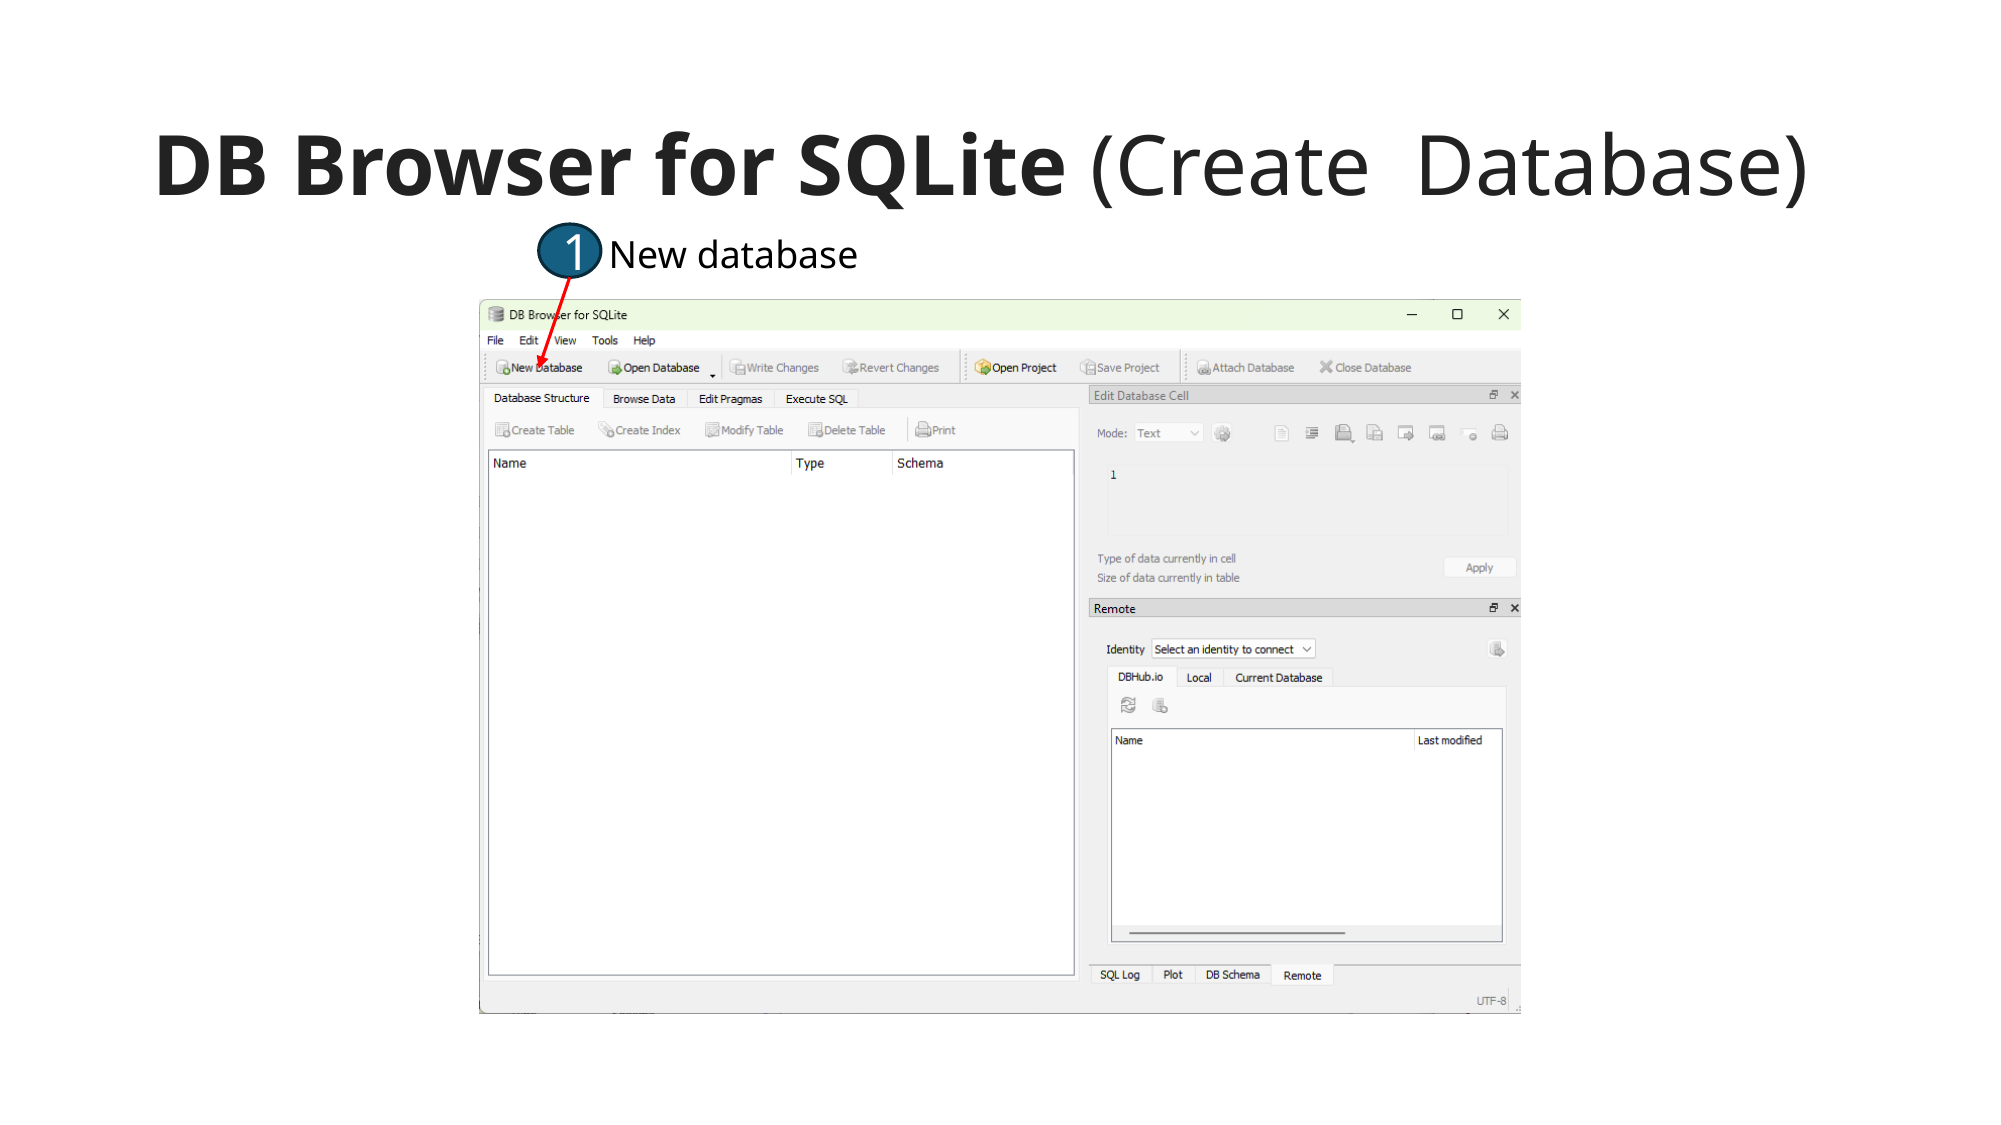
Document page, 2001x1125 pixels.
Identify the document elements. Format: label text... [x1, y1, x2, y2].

title DB Browser for SQLite (Create Database) [137, 59, 1863, 278]
text_box 1 [537, 222, 593, 279]
text_box New database [593, 223, 874, 284]
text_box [538, 276, 571, 370]
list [479, 298, 1521, 1014]
